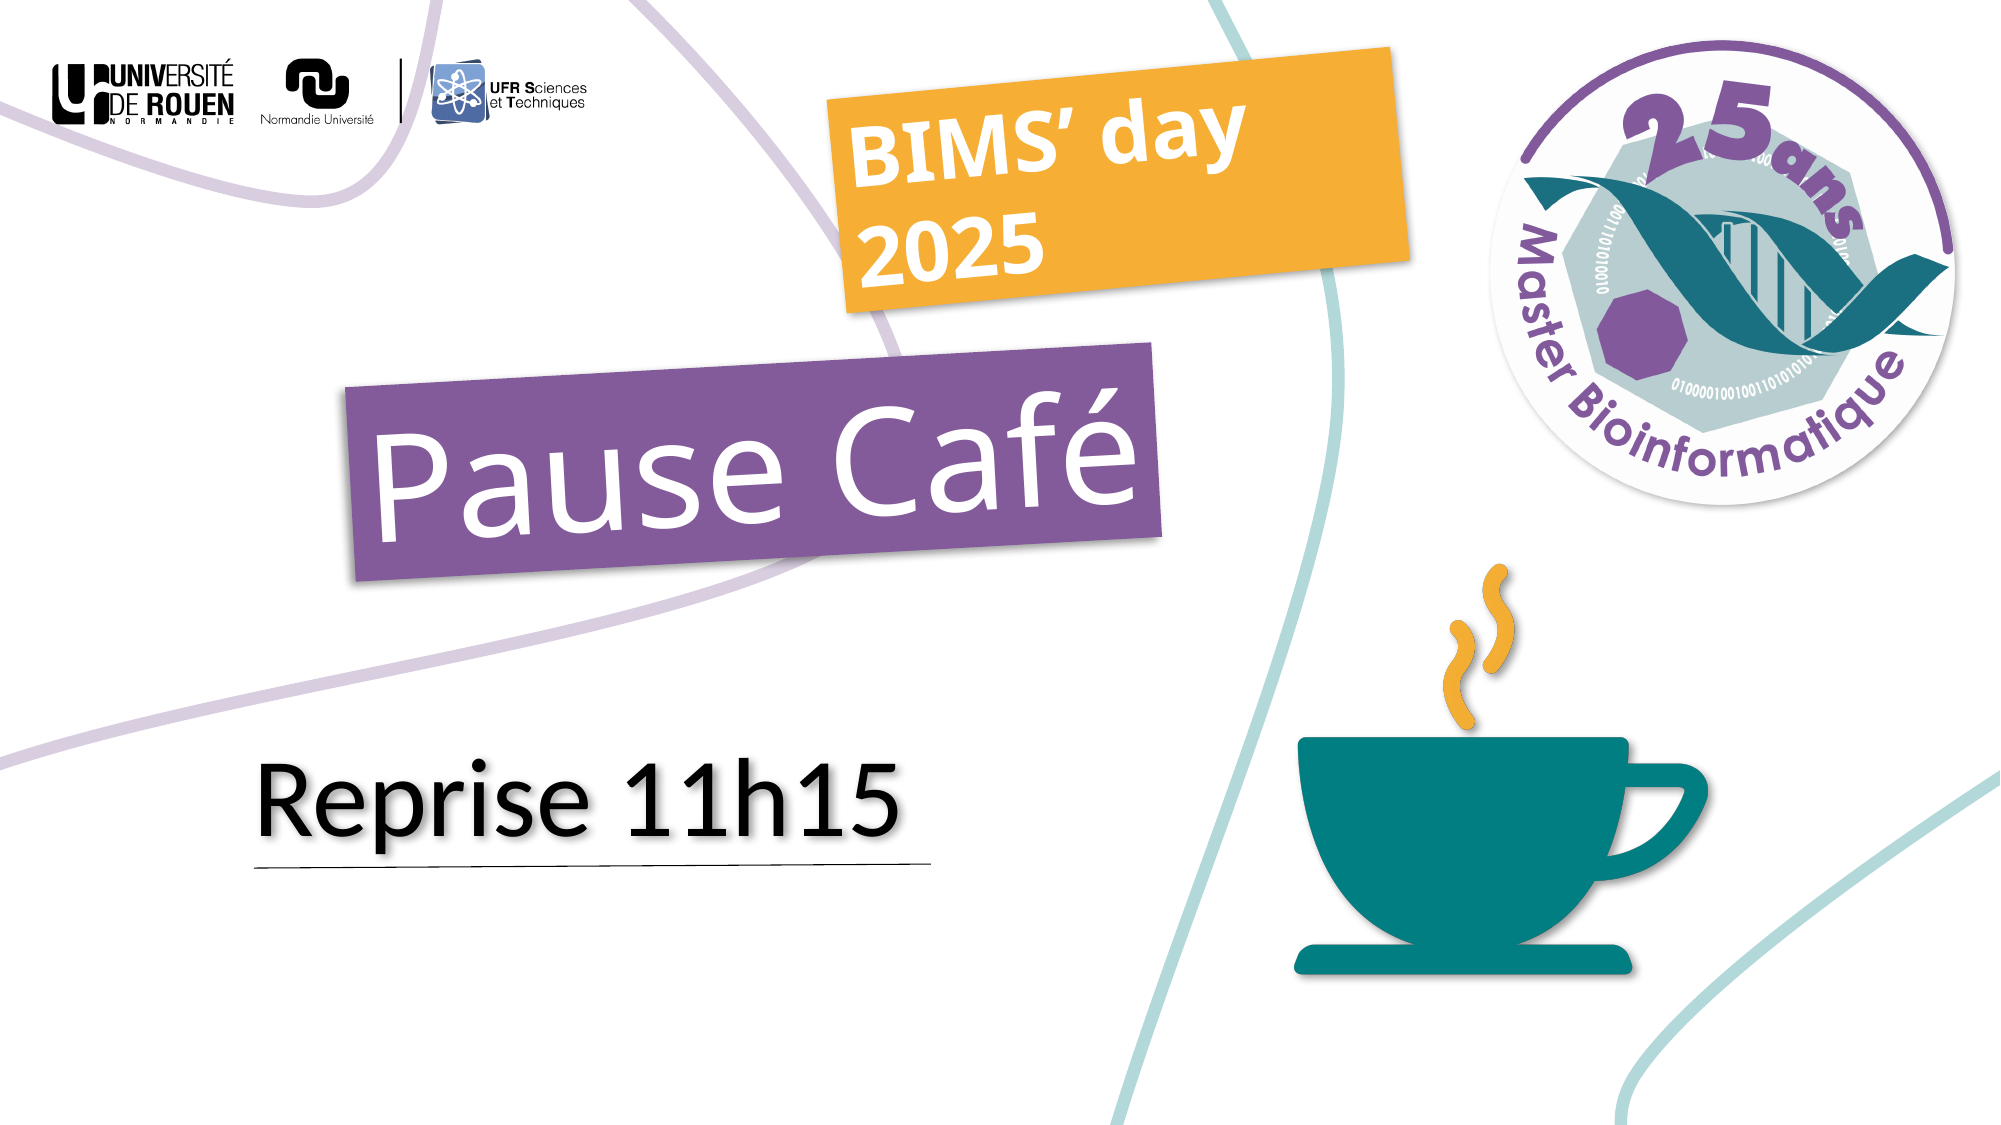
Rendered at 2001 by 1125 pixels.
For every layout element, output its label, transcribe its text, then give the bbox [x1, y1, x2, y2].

text_box Reprise 11h15 [238, 716, 946, 867]
picture [1294, 562, 1708, 976]
picture [45, 53, 594, 143]
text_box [253, 864, 931, 869]
text_box [1115, 0, 2000, 1125]
text_box Pause Café [345, 342, 1163, 582]
picture [1468, 18, 1977, 527]
text_box BIMS’ day 2025 [826, 46, 1411, 314]
text_box [0, 0, 896, 765]
